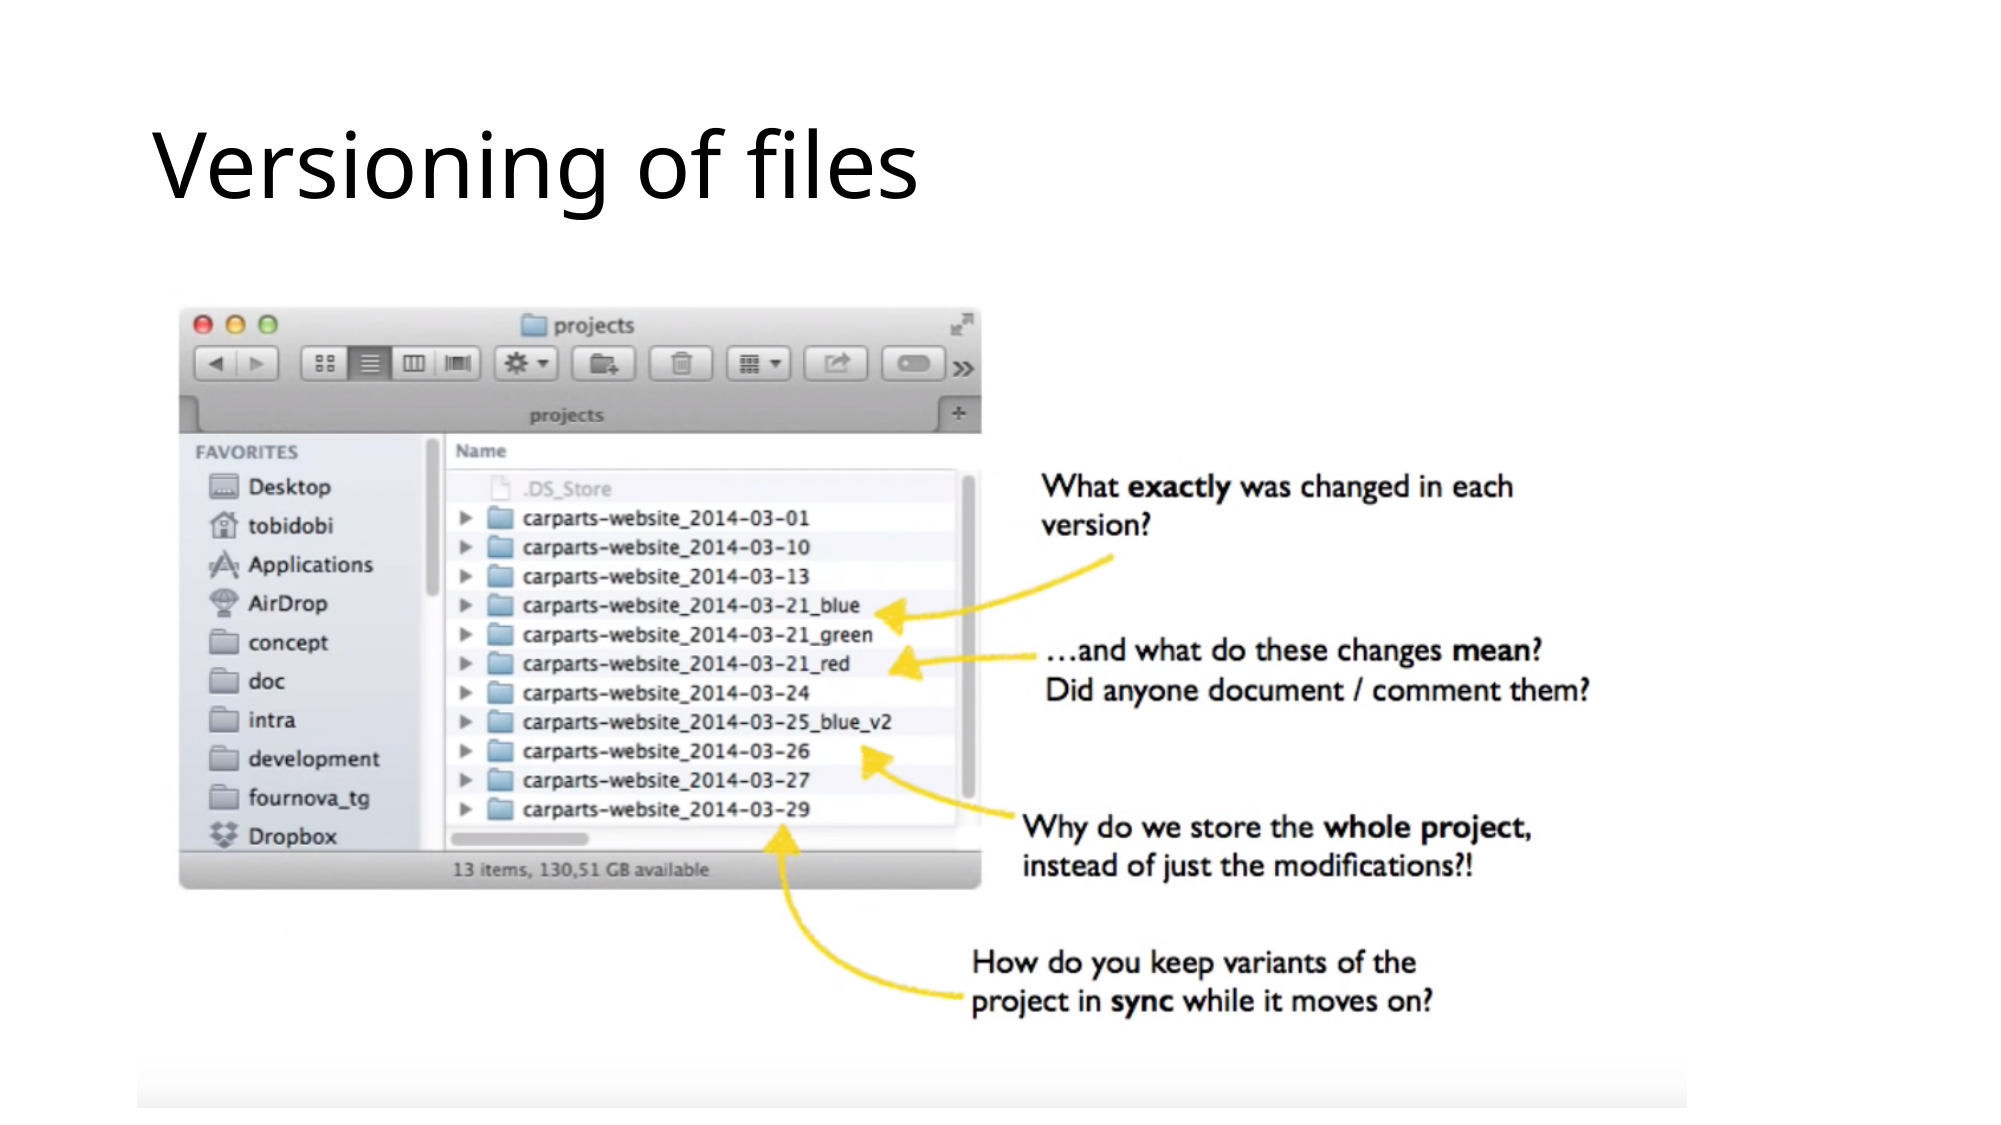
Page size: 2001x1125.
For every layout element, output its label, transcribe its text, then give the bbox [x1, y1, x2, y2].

picture [137, 261, 1687, 1108]
title Versioning of files [137, 59, 1863, 278]
